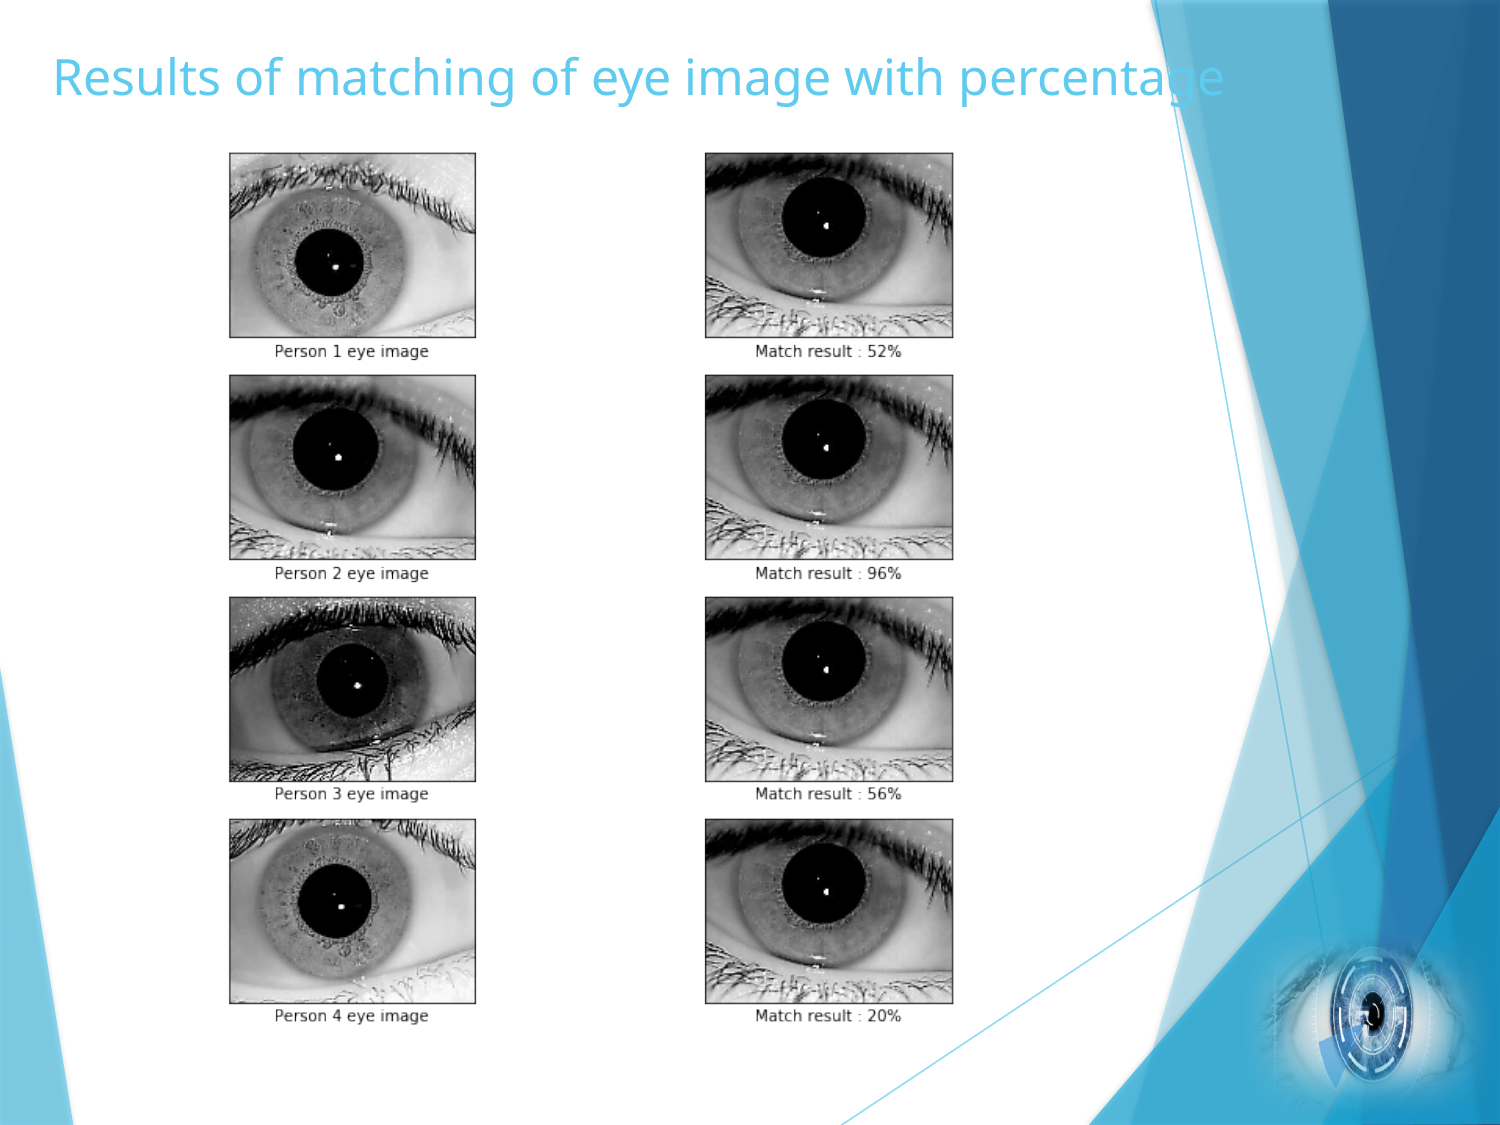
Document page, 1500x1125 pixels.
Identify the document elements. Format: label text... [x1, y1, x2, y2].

picture [211, 136, 968, 1037]
title Results of matching of eye image with percentage [37, 37, 1325, 150]
picture [1234, 924, 1500, 1125]
